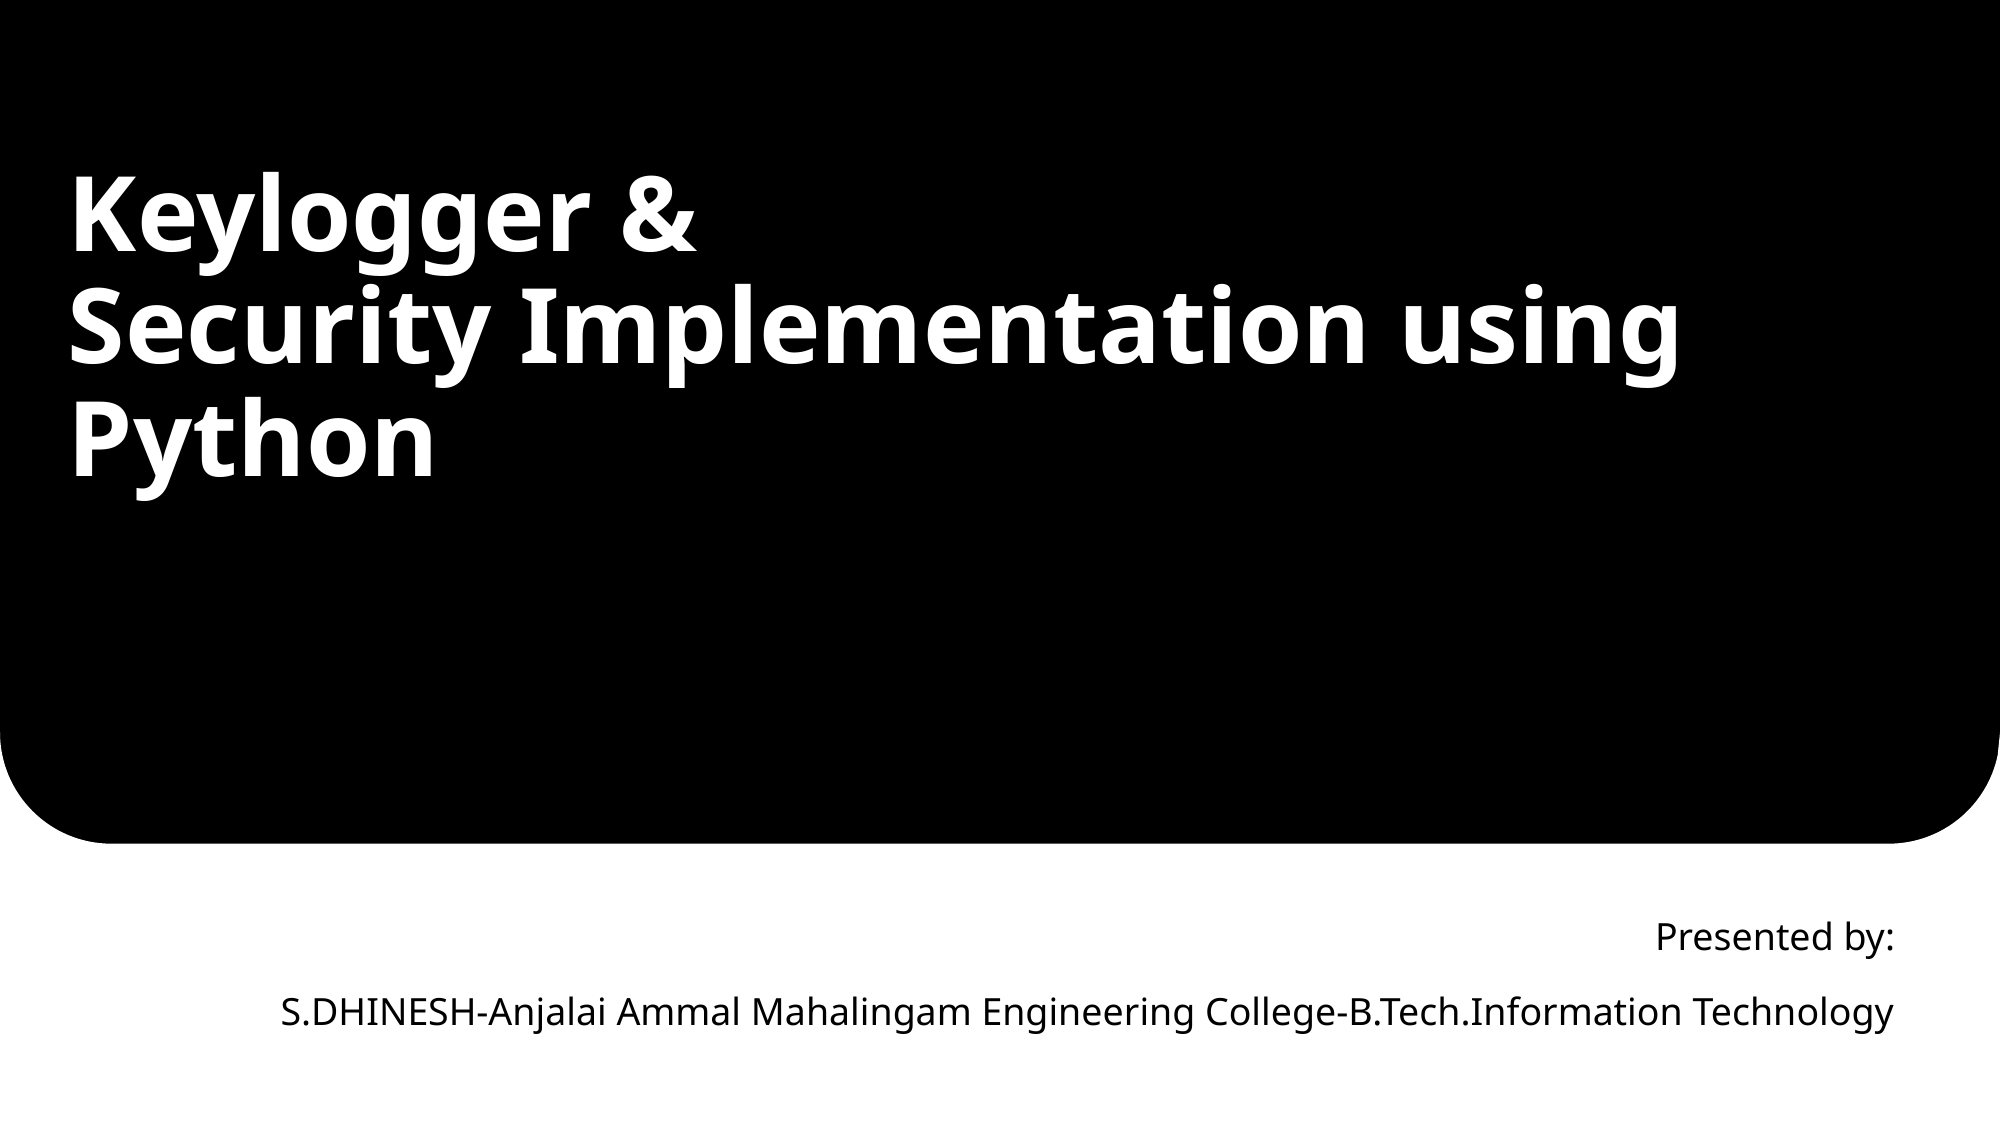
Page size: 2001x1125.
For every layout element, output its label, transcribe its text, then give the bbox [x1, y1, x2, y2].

subtitle Presented by: S.DHINESH-Anjalai Ammal Mahalingam Engineering College-B.Tech.Information Technology [128, 857, 1911, 1081]
title Keylogger & Security Implementation using Python [52, 153, 1948, 472]
text_box [0, 0, 2000, 842]
text_box [0, 732, 2000, 1125]
